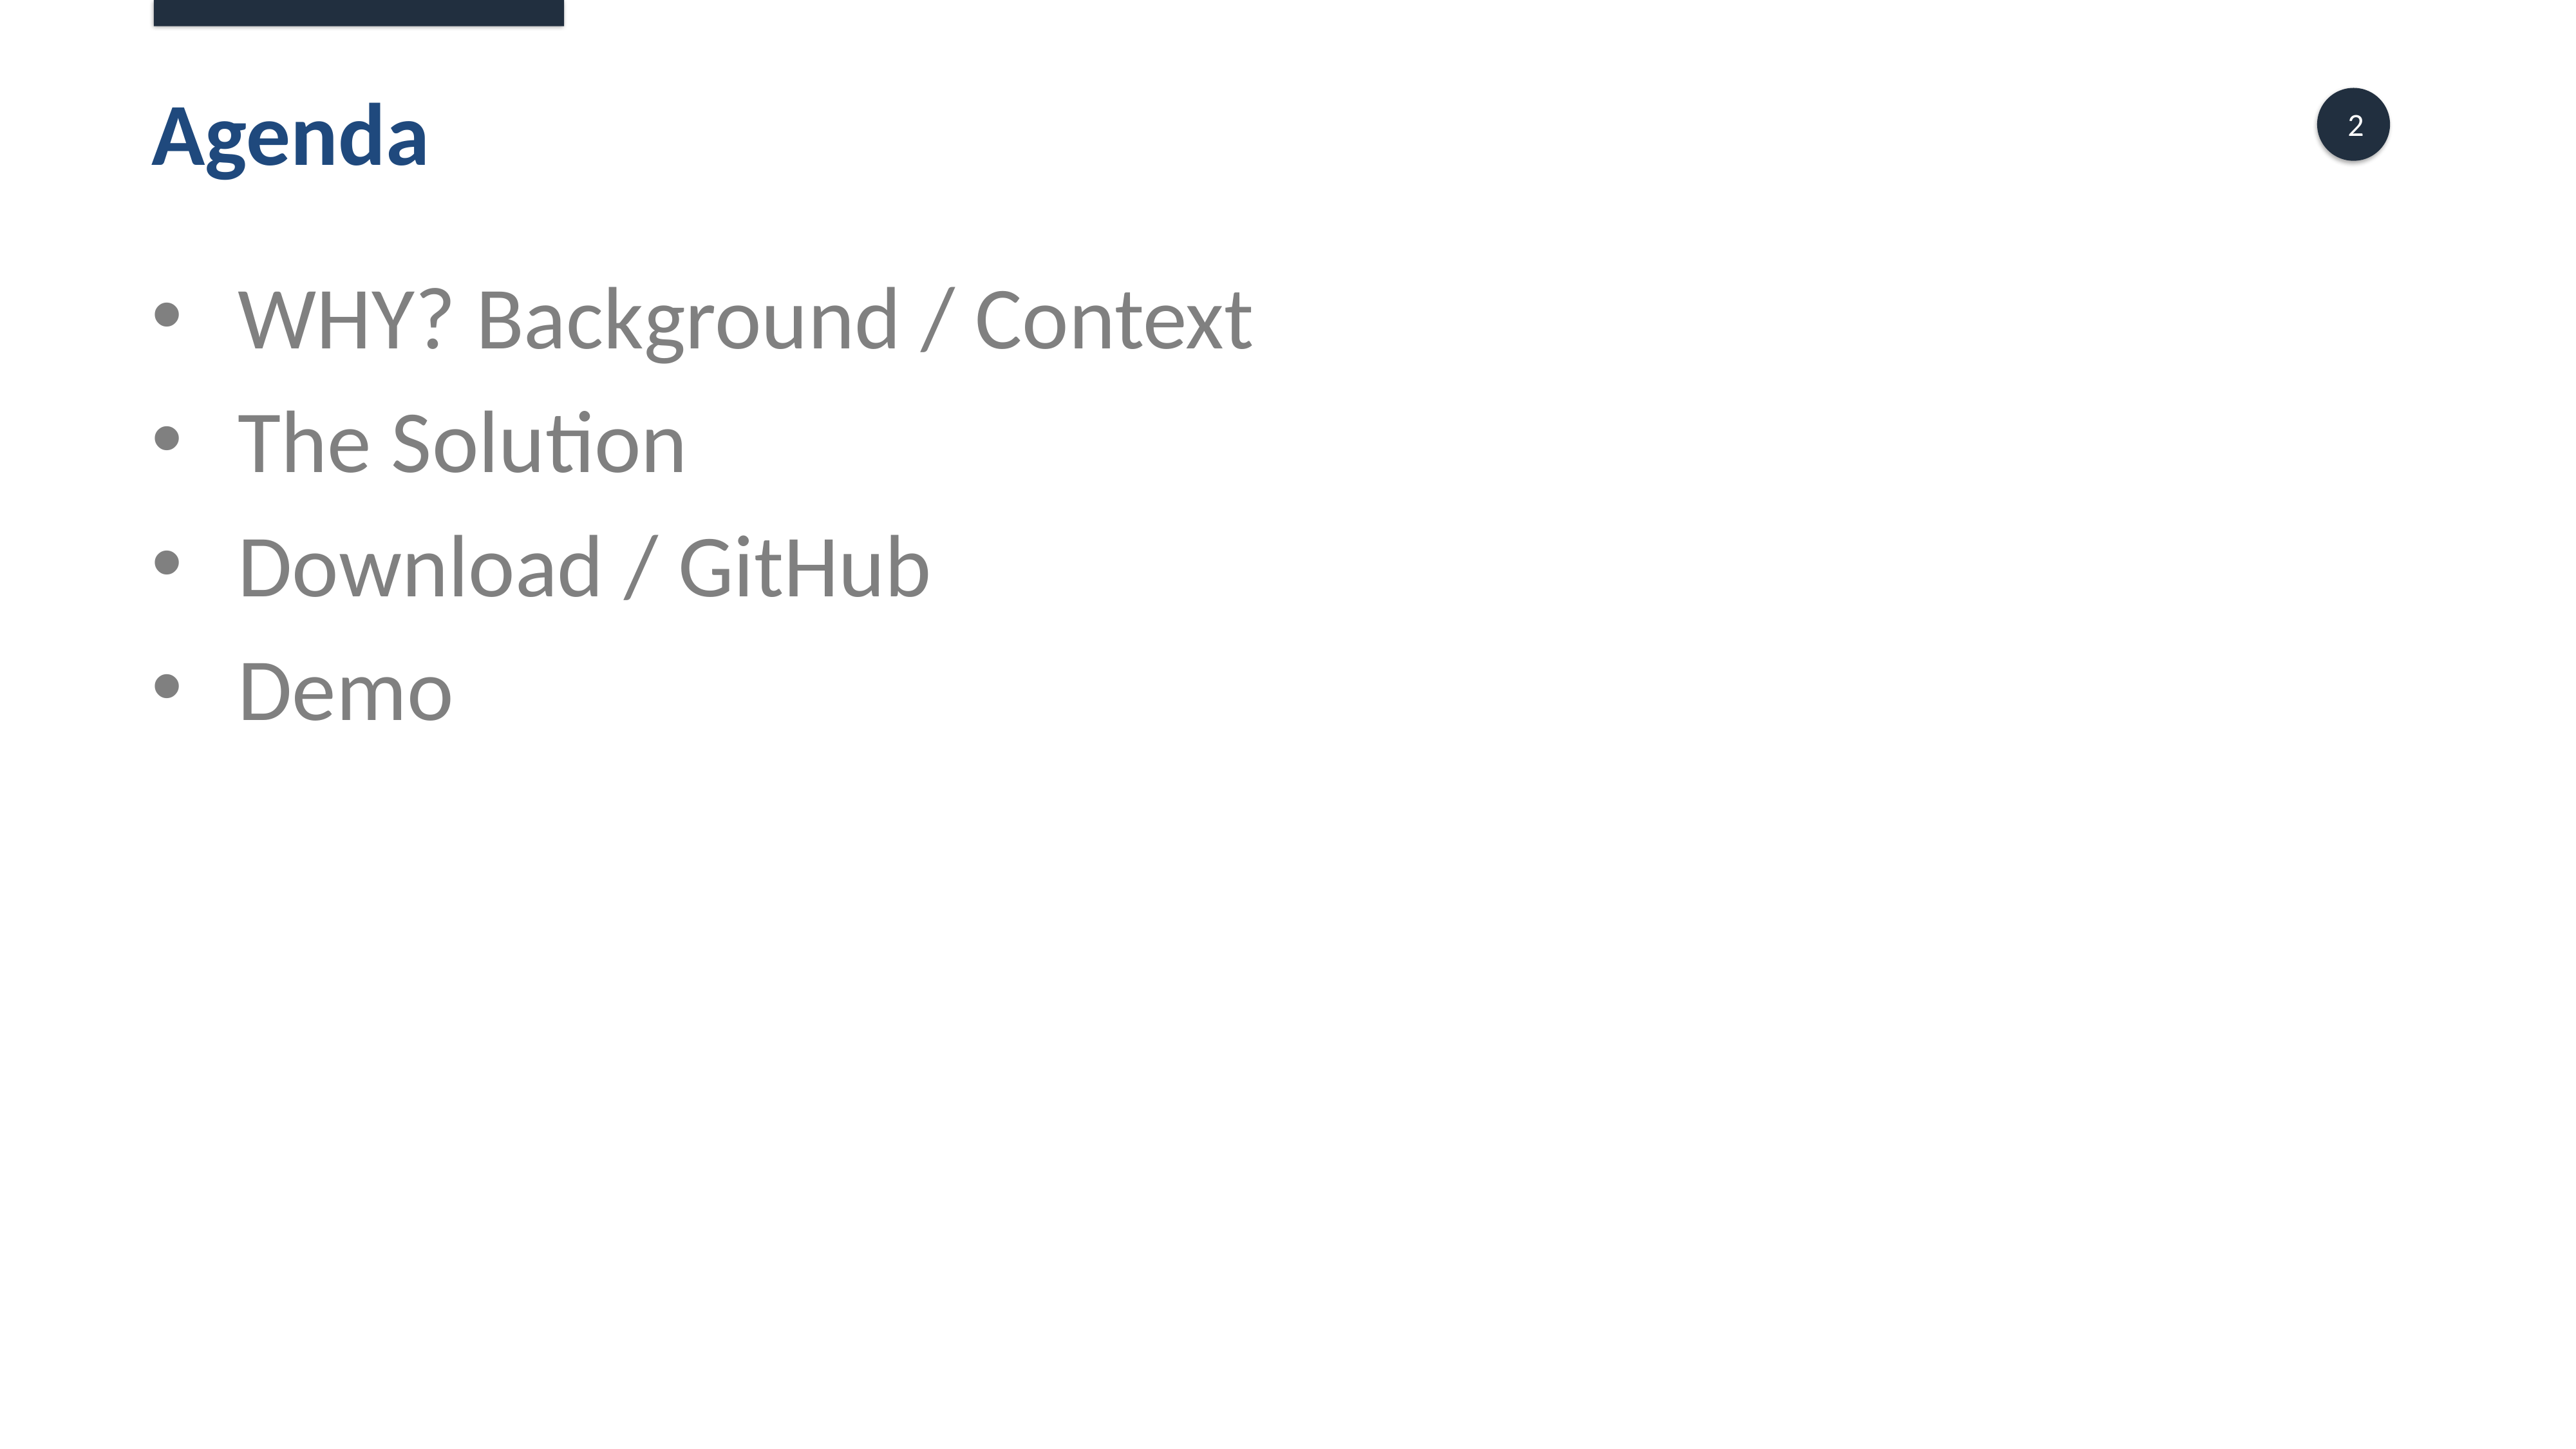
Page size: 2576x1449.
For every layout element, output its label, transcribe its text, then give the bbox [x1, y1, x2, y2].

title Agenda [129, 58, 2447, 202]
list WHY? Background / Context The Solution Download / GitHub Demo [129, 249, 2447, 1294]
